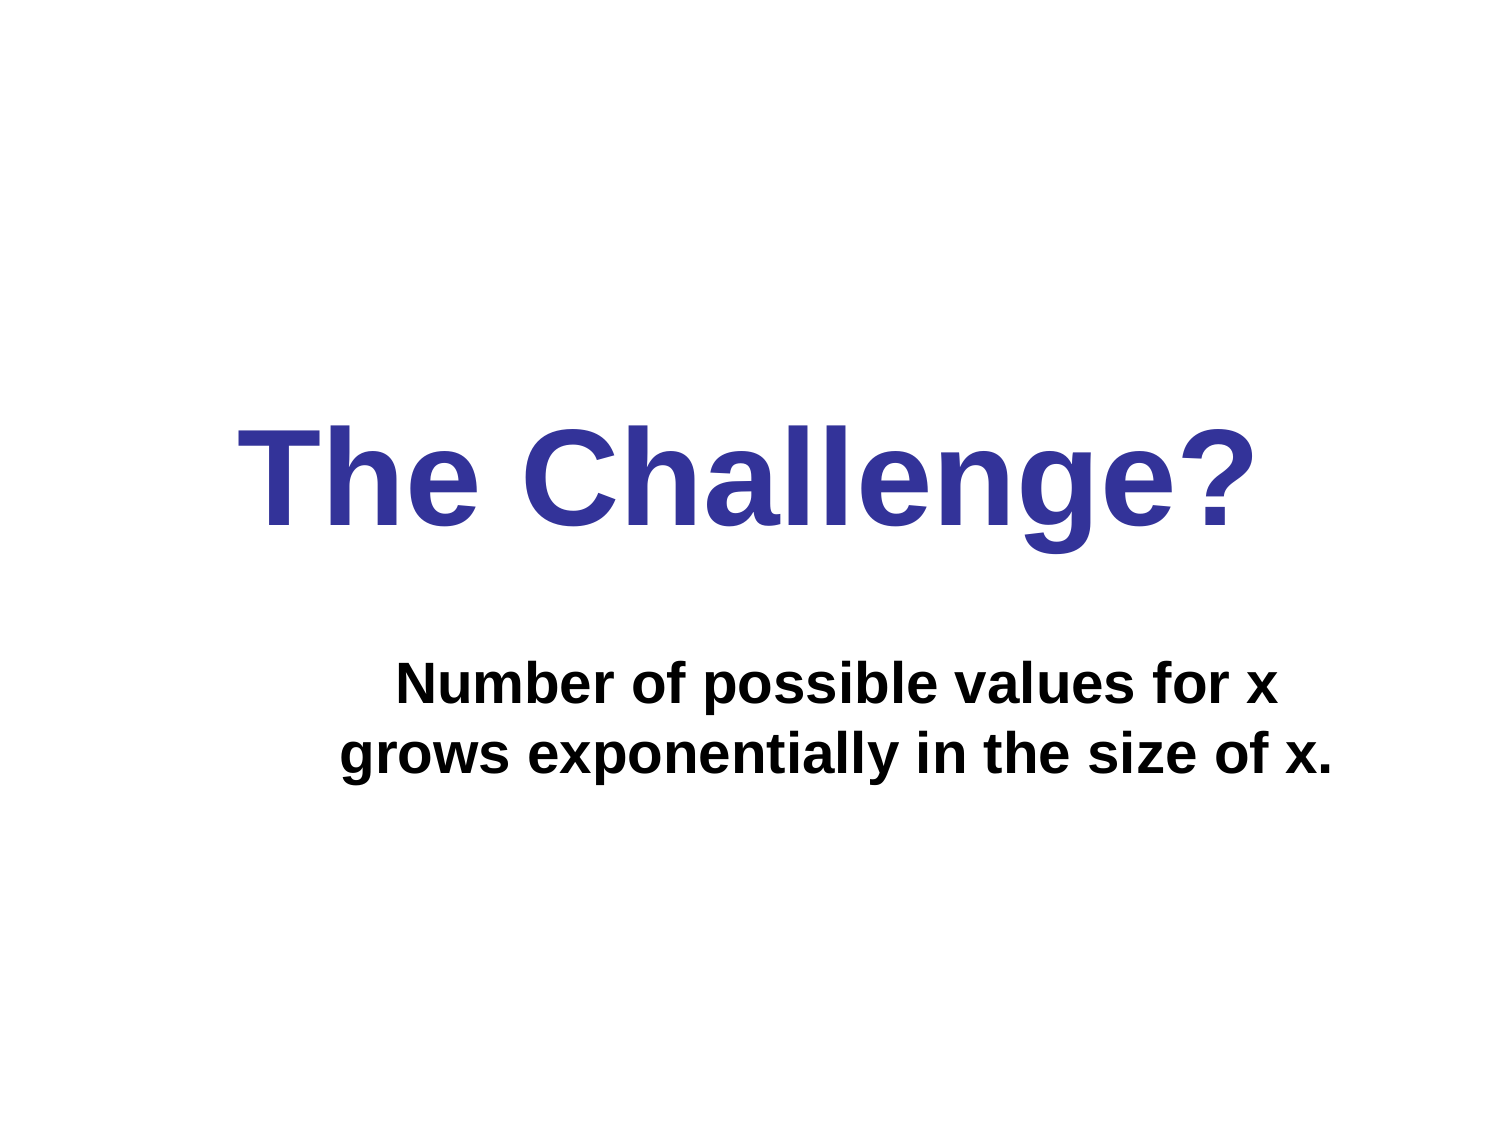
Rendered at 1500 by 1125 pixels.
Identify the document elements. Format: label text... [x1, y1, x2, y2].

title The Challenge? [112, 349, 1388, 591]
subtitle Number of possible values for x grows exponentially in the size of x. [312, 637, 1363, 800]
